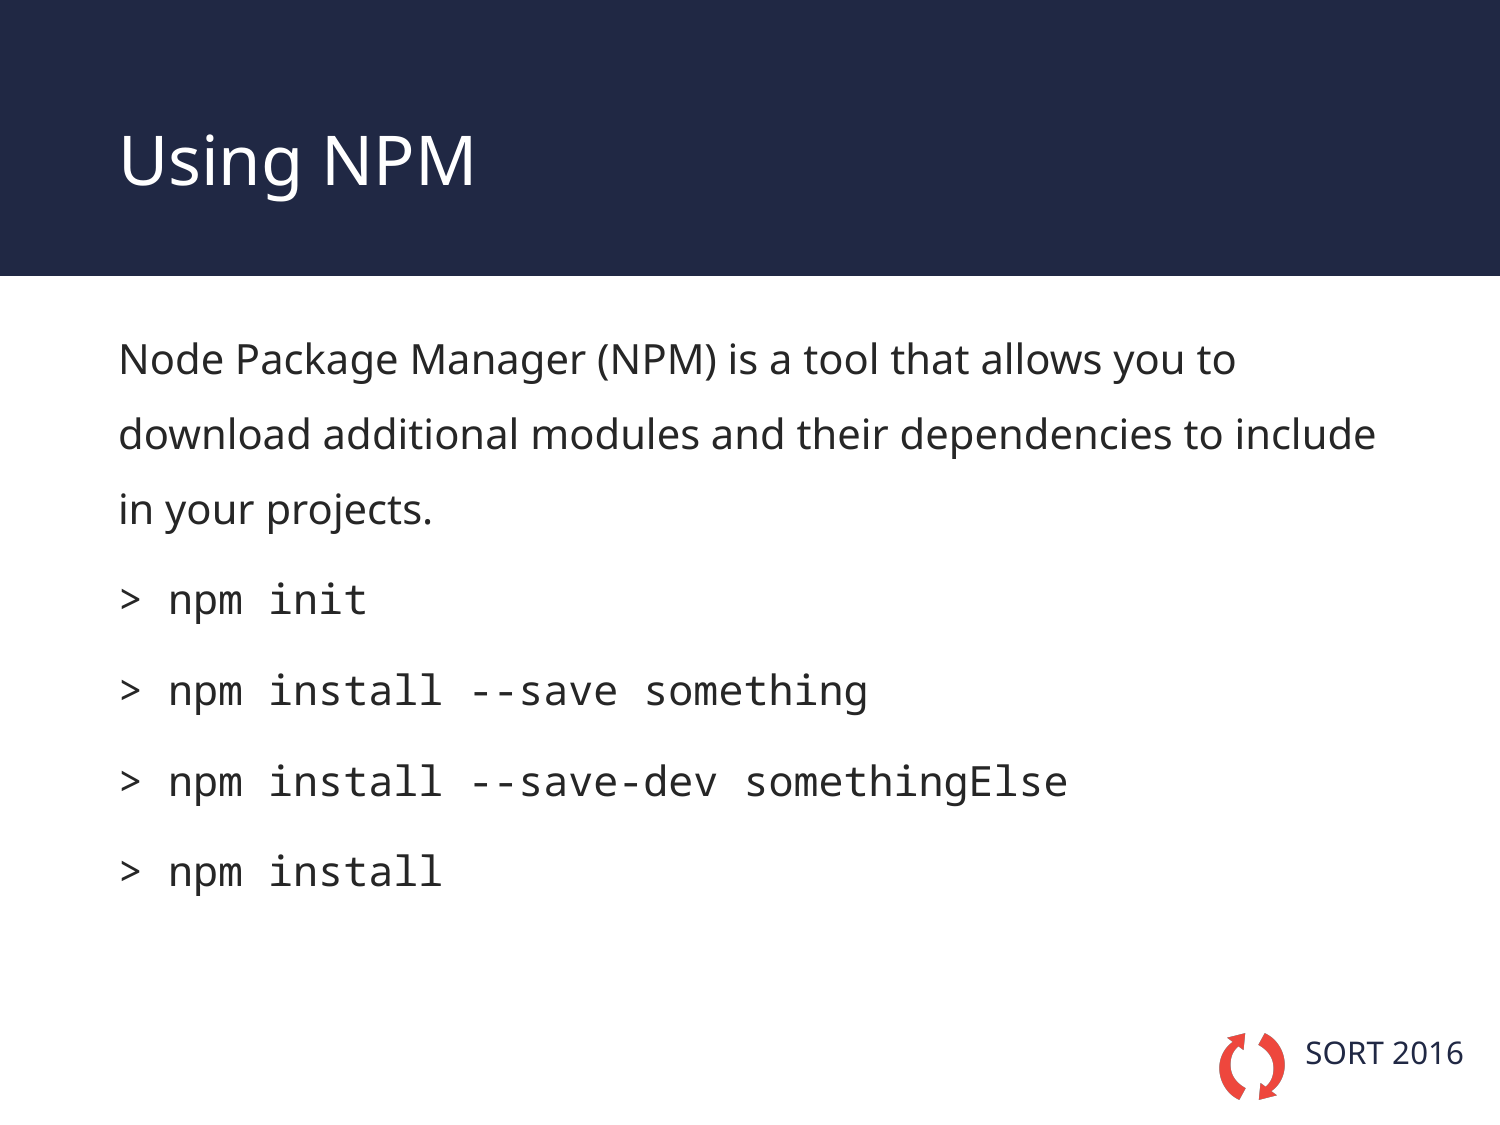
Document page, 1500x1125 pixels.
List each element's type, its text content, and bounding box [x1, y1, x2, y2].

picture [1215, 1030, 1289, 1103]
list Node Package Manager (NPM) is a tool that allows you to download additional modules and their dependencies to include in your projects. > npm init > npm install --save something > npm install --save-dev somethingElse > npm install [103, 299, 1397, 1015]
title Using NPM [103, 58, 1397, 269]
